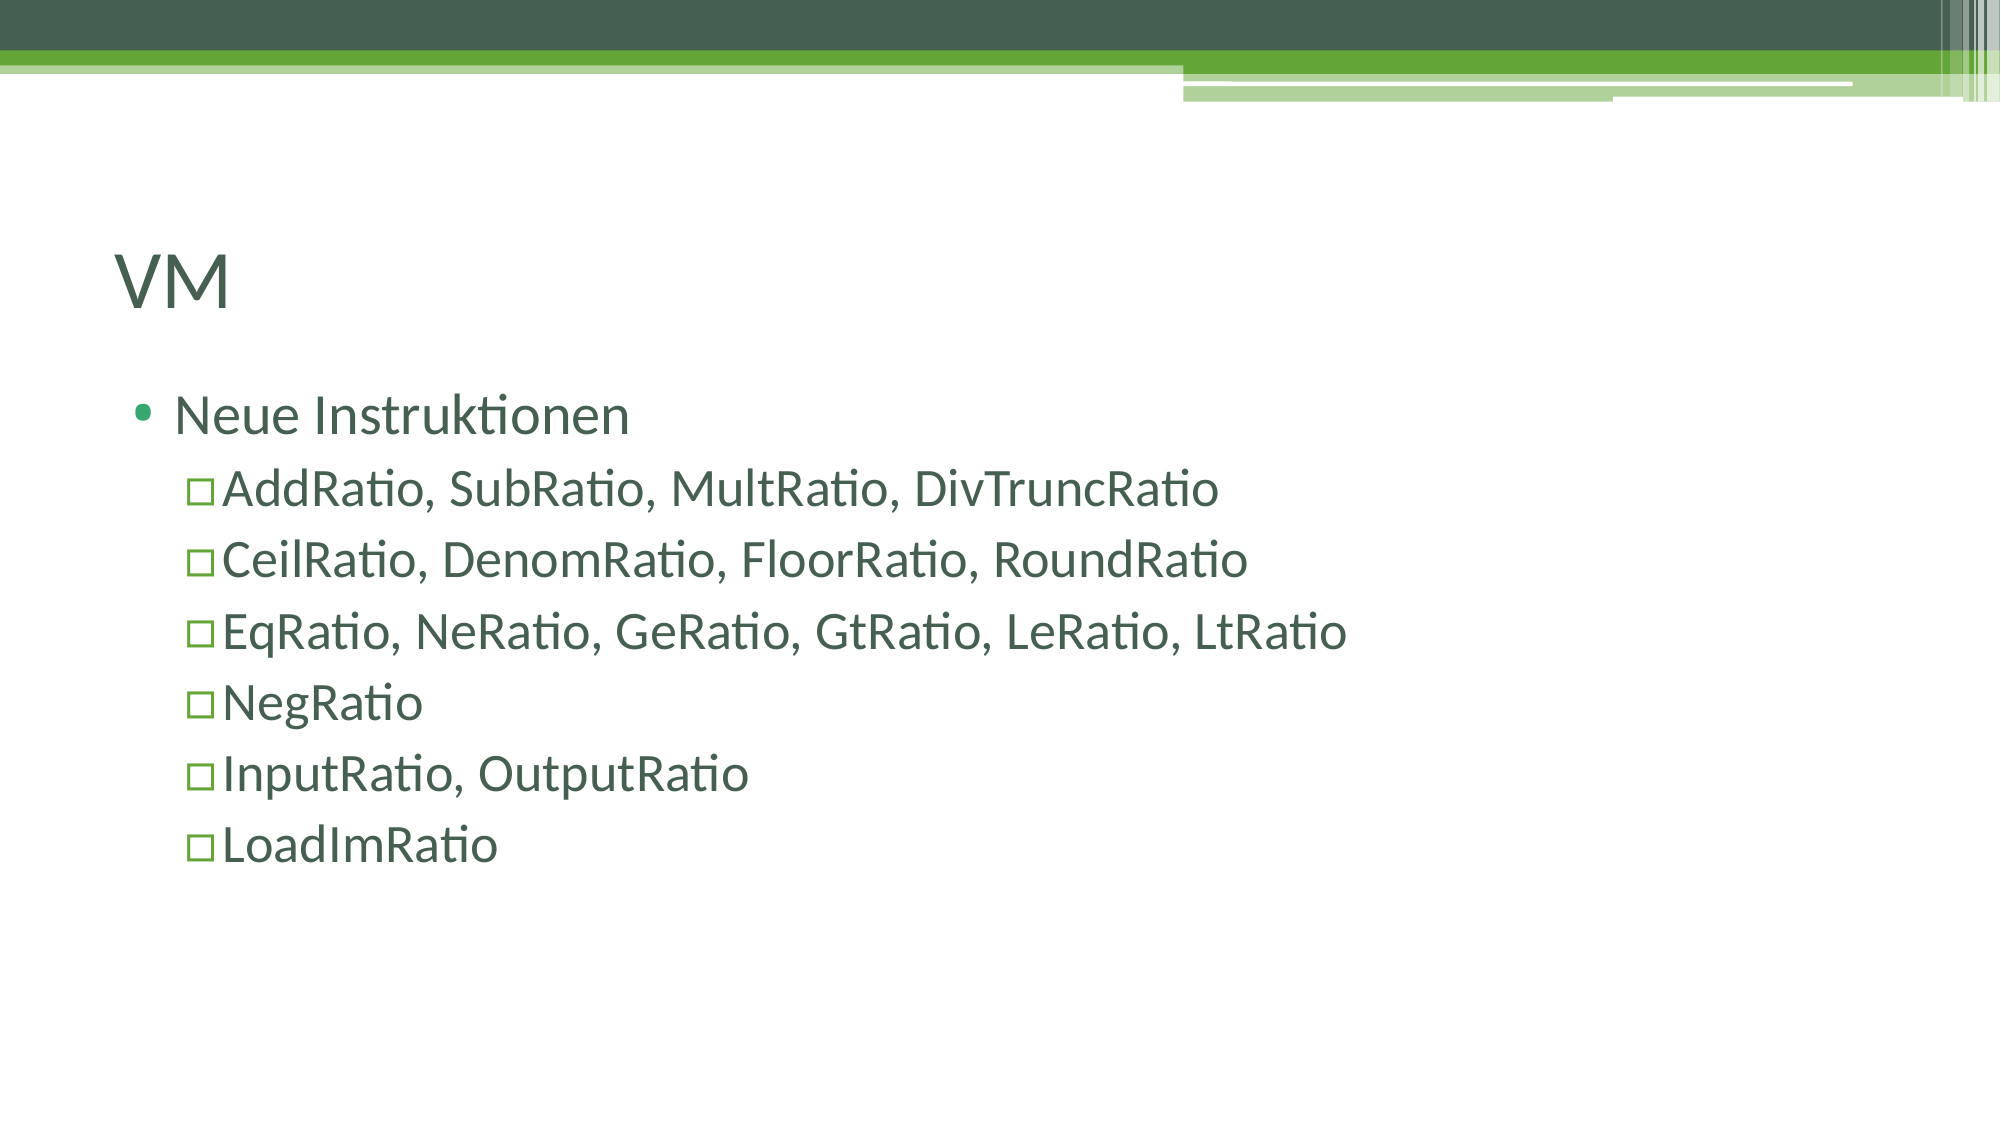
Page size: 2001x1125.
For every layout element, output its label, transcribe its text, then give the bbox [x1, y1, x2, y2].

title VM [99, 187, 1900, 363]
list Neue Instruktionen AddRatio, SubRatio, MultRatio, DivTruncRatio CeilRatio, DenomRatio, FloorRatio, RoundRatio EqRatio, NeRatio, GeRatio, GtRatio, LeRatio, LtRatio NegRatio InputRatio, OutputRatio LoadImRatio [99, 368, 1900, 1079]
